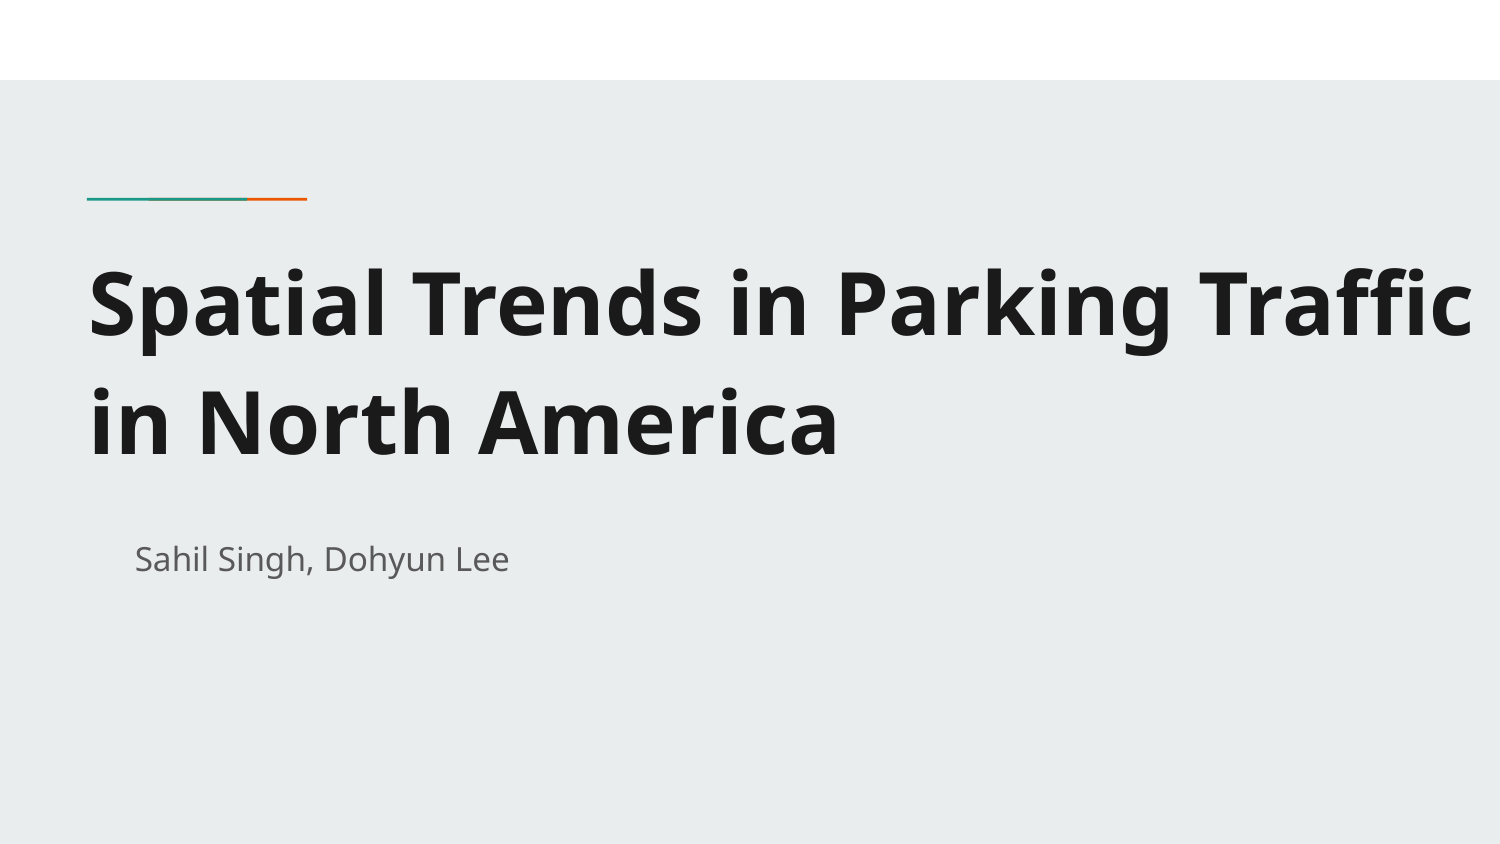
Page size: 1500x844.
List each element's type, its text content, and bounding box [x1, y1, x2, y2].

title Spatial Trends in Parking Traffic in North America [73, 226, 1500, 540]
subtitle Sahil Singh, Dohyun Lee [119, 520, 1381, 610]
